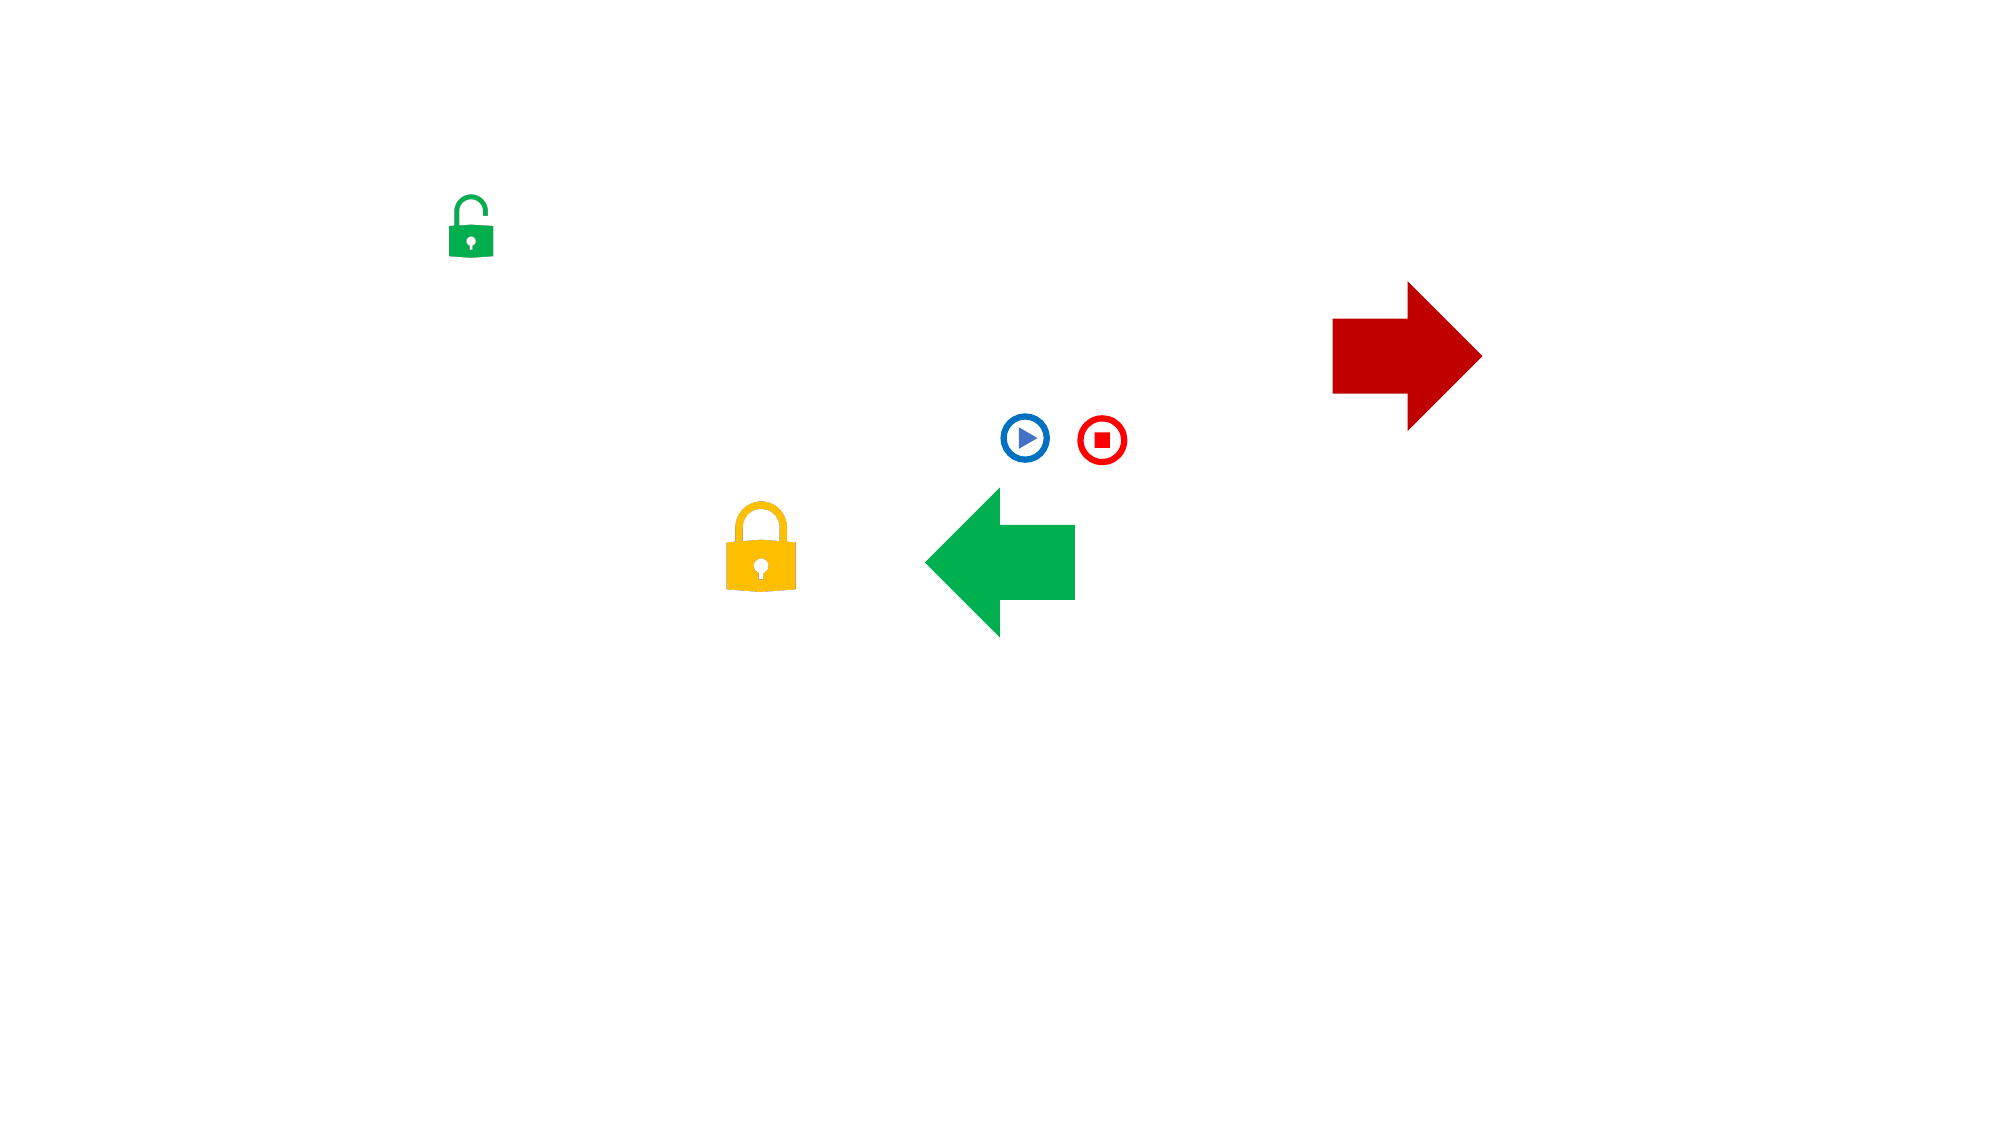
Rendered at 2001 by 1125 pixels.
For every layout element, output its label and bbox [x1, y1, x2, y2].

picture [433, 188, 509, 264]
text_box [1331, 279, 1484, 433]
text_box [1080, 418, 1125, 463]
text_box [1003, 416, 1047, 460]
text_box [924, 486, 1076, 639]
picture [702, 487, 820, 606]
